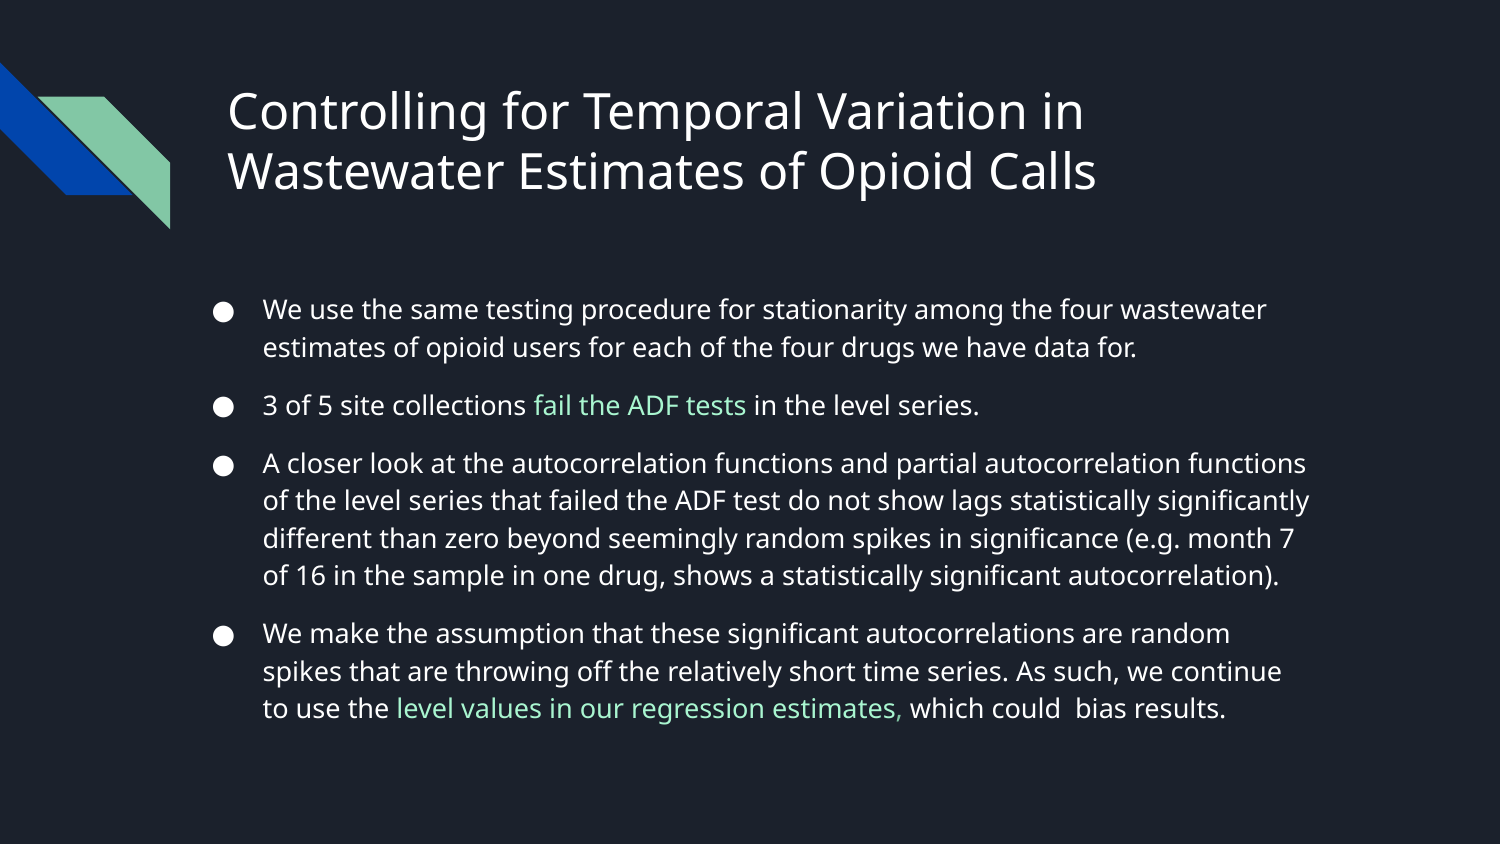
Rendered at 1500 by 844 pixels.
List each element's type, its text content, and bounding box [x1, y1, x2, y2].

title Controlling for Temporal Variation in Wastewater Estimates of Opioid Calls [212, 64, 1368, 215]
list We use the same testing procedure for stationarity among the four wastewater estimates of opioid users for each of the four drugs we have data for. 3 of 5 site collections fail the ADF tests in the level series. A closer look at the autocorrelation functions and partial autocorrelation functions of the level series that failed the ADF test do not show lags statistically significantly different than zero beyond seemingly random spikes in significance (e.g. month 7 of 16 in the sample in one drug, shows a statistically significant autocorrelation). We make the assumption that these significant autocorrelations are random spikes that are throwing off the relatively short time series. As such, we continue to use the level values in our regression estimates, which could bias results. [172, 272, 1328, 751]
